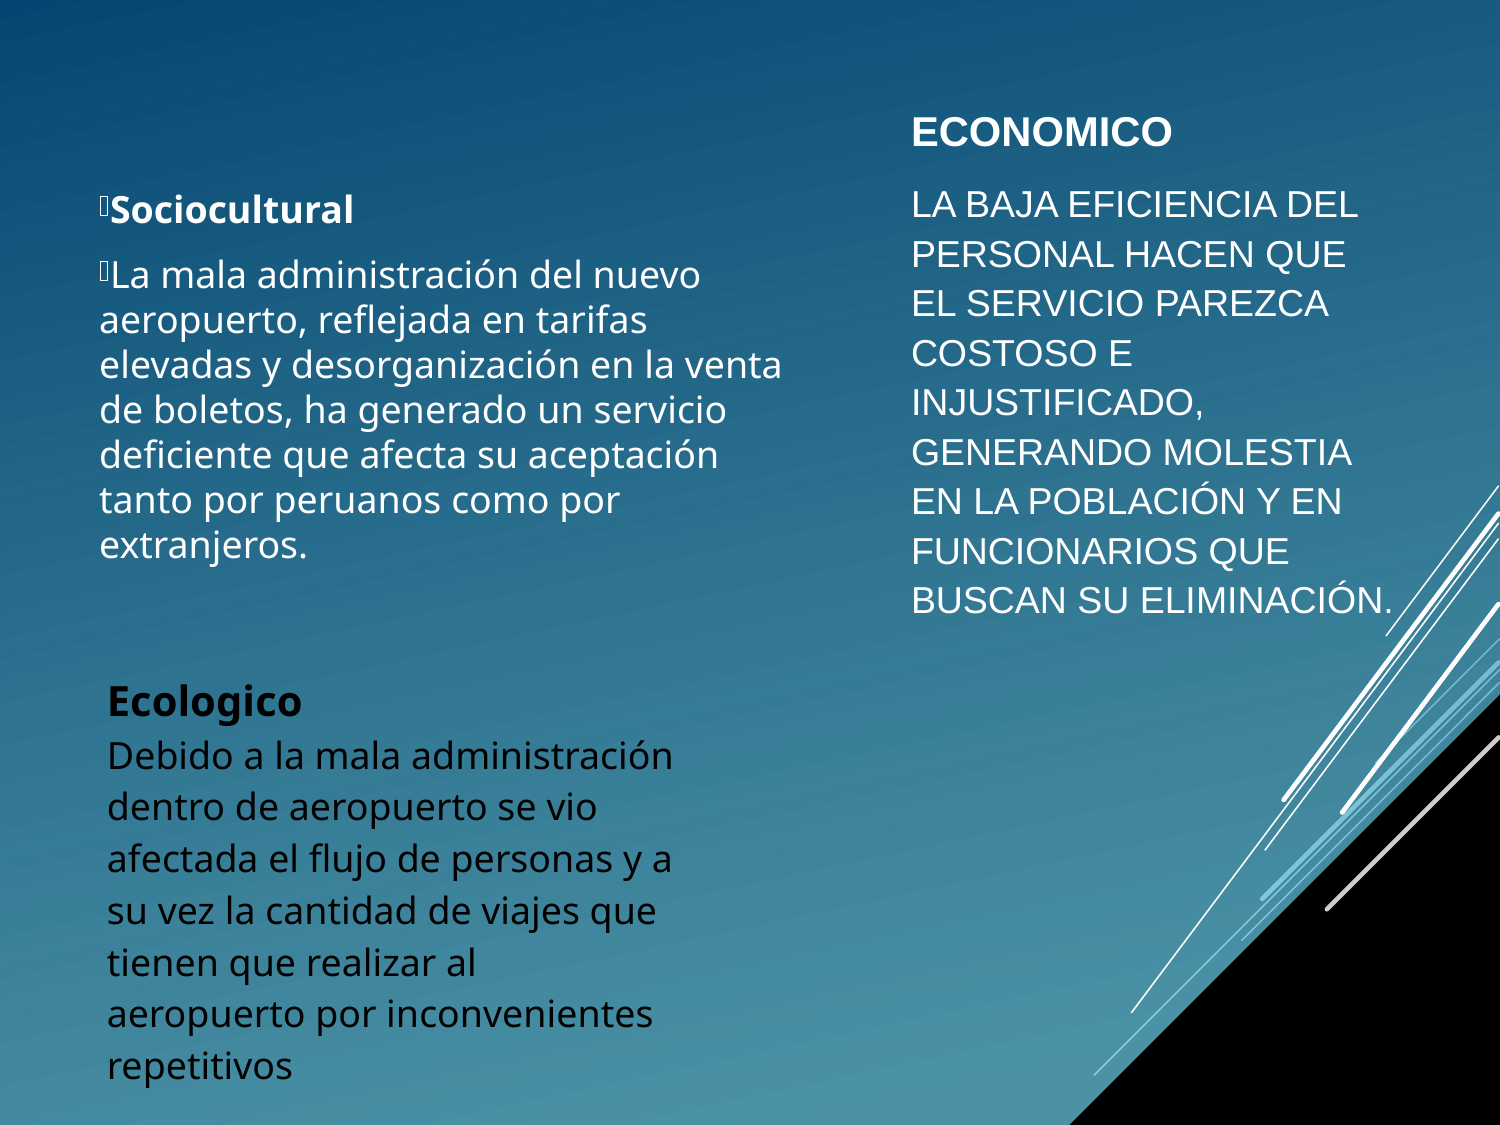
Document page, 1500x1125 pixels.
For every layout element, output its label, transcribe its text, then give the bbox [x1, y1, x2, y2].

text_box Economico la baja eficiencia del personal hacen que el servicio parezca costoso e injustificado, generando molestia en la población y en funcionarios que buscan su eliminación. [896, 92, 1413, 222]
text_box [1131, 485, 1499, 1013]
text_box Ecologico Debido a la mala administración dentro de aeropuerto se vio afectada el flujo de personas y a su vez la cantidad de viajes que tienen que realizar al aeropuerto por inconvenientes repetitivos [54, 652, 694, 1125]
text_box [0, 0, 1500, 1125]
text_box [1071, 696, 1500, 1125]
text_box Sociocultural La mala administración del nuevo aeropuerto, reflejada en tarifas elevadas y desorganización en la venta de boletos, ha generado un servicio deficiente que afecta su aceptación tanto por peruanos como por extranjeros. [84, 112, 807, 706]
